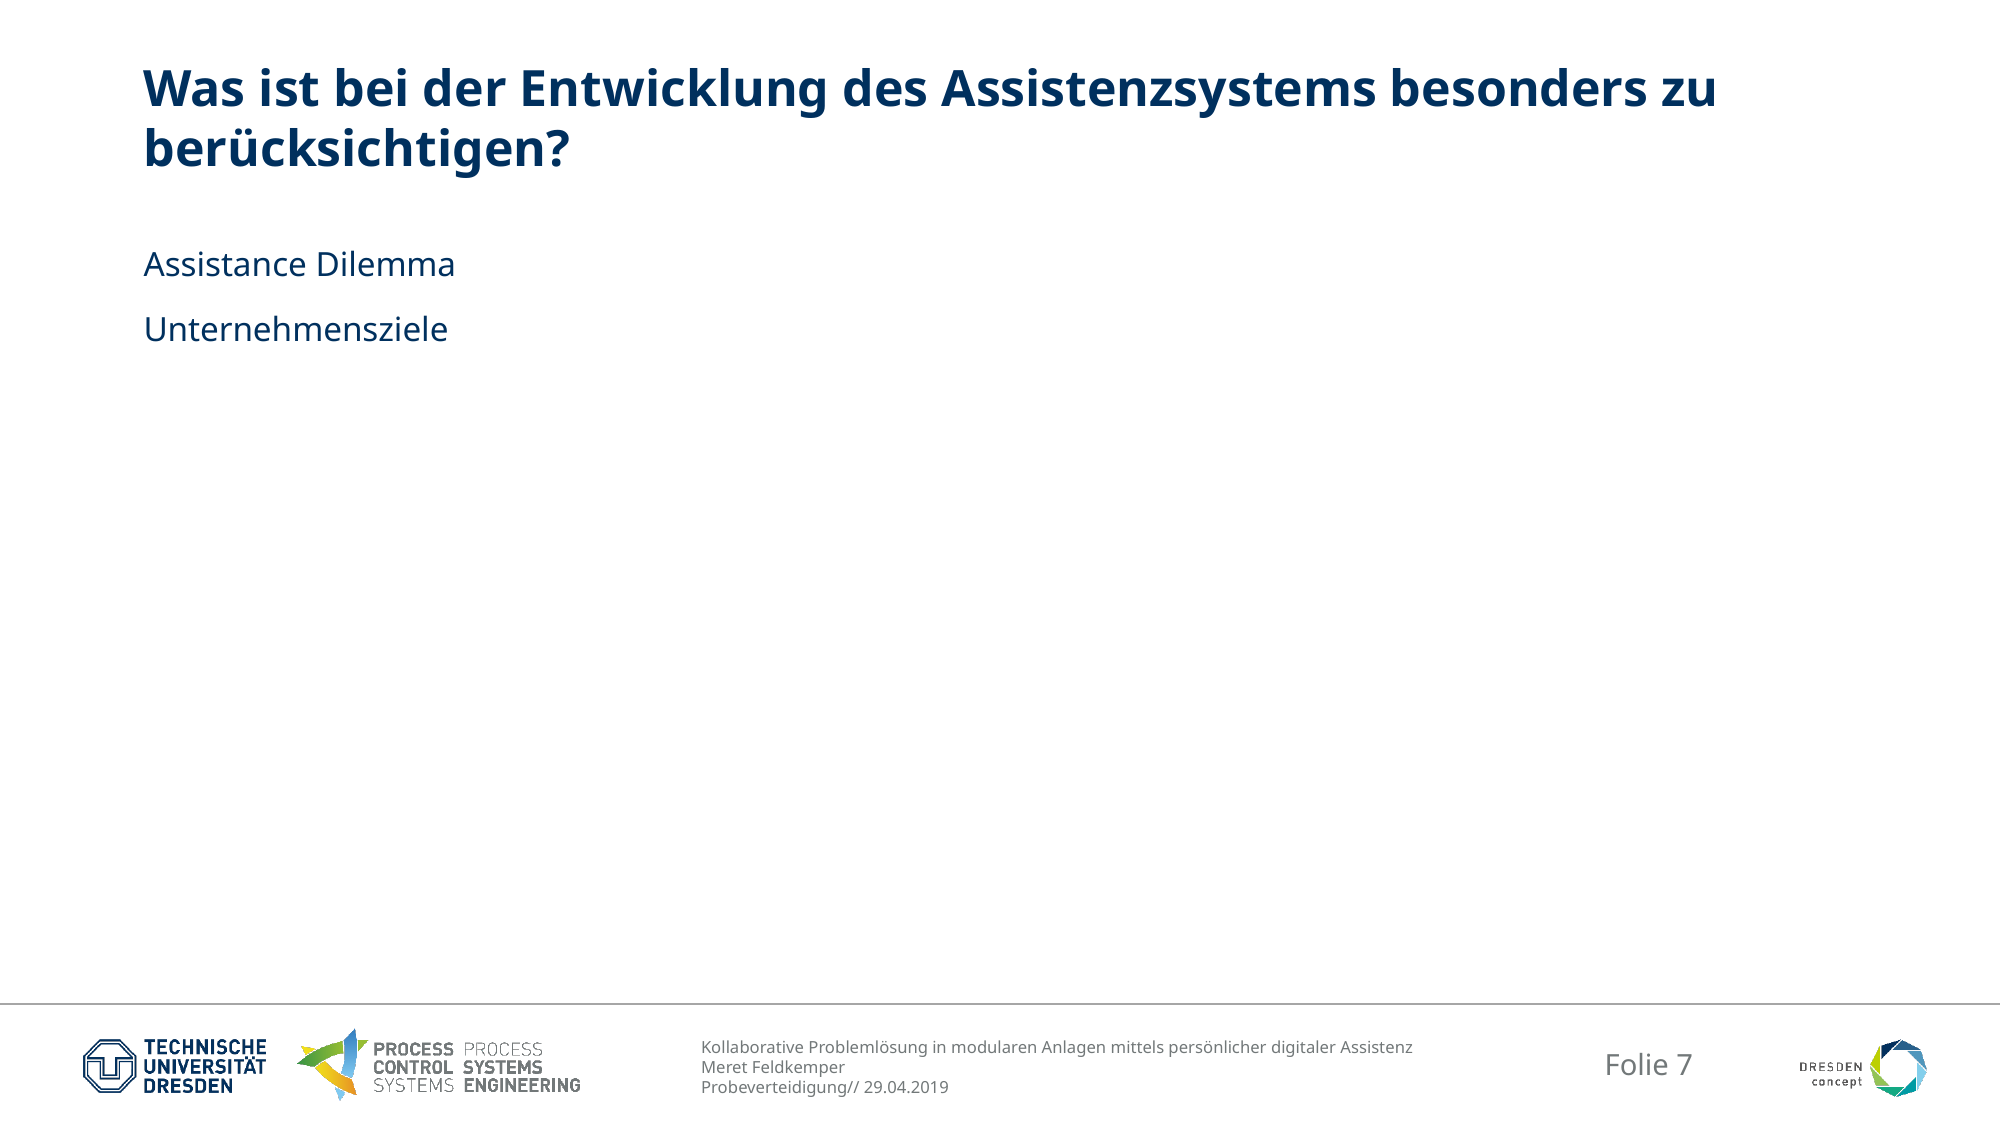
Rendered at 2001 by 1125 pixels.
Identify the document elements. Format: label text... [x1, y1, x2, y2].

picture [297, 1028, 580, 1101]
picture [83, 1039, 266, 1093]
picture [1800, 1039, 1927, 1097]
title Was ist bei der Entwicklung des Assistenzsystems besonders zu berücksichtigen? [143, 56, 1880, 169]
list Assistance Dilemma Unternehmensziele [143, 243, 1880, 957]
